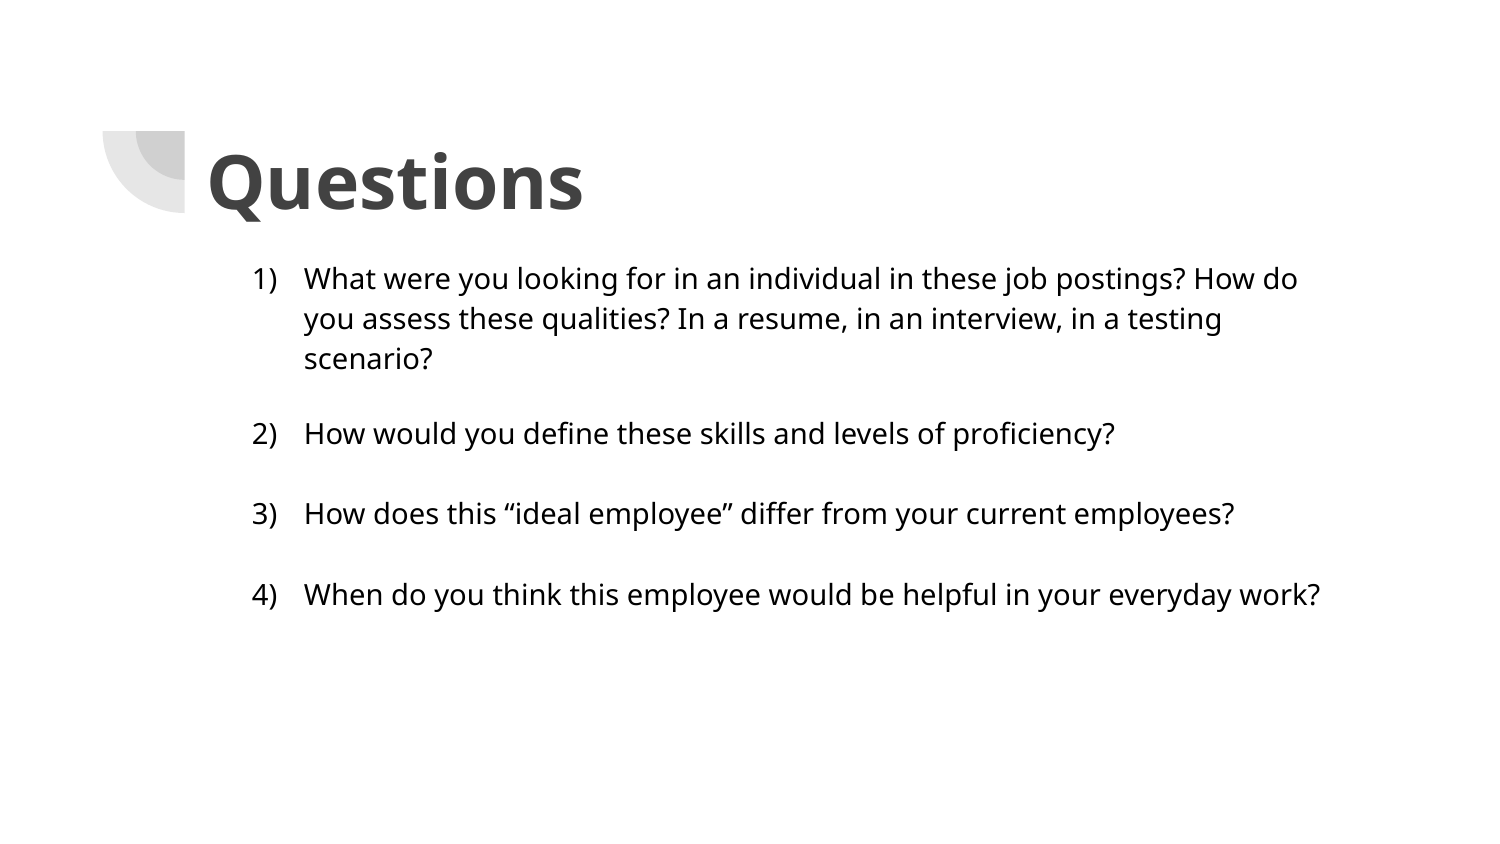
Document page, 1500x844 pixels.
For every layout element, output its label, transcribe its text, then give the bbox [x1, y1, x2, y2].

title Questions [191, 119, 1345, 217]
list What were you looking for in an individual in these job postings? How do you assess these qualities? In a resume, in an interview, in a testing scenario? How would you define these skills and levels of proficiency? How does this “ideal employee” differ from your current employees? When do you think this employee would be helpful in your everyday work? [213, 239, 1368, 744]
